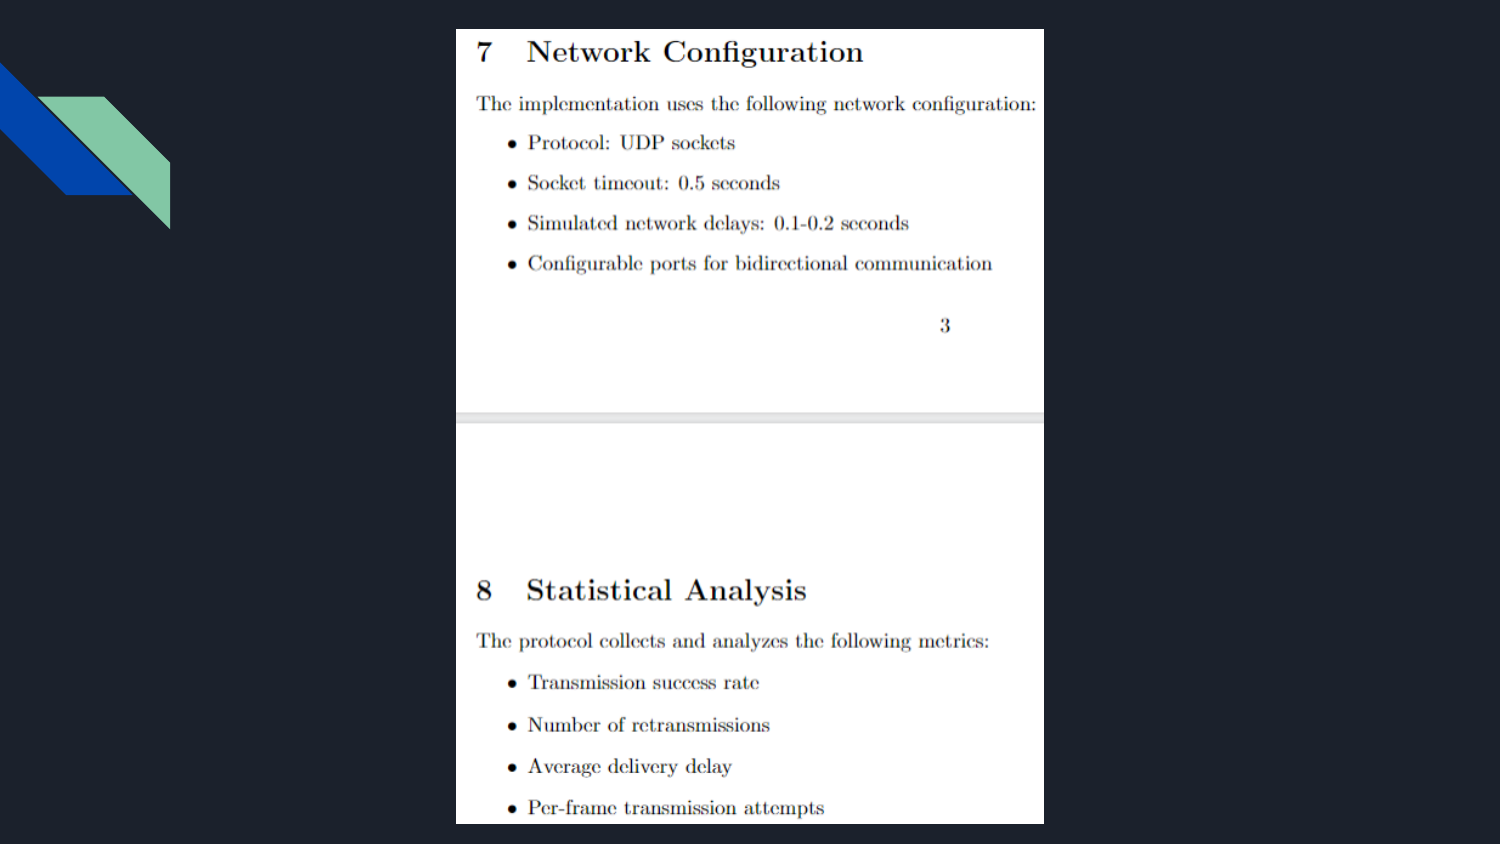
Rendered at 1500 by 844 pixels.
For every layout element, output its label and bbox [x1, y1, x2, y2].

picture [456, 29, 1044, 824]
